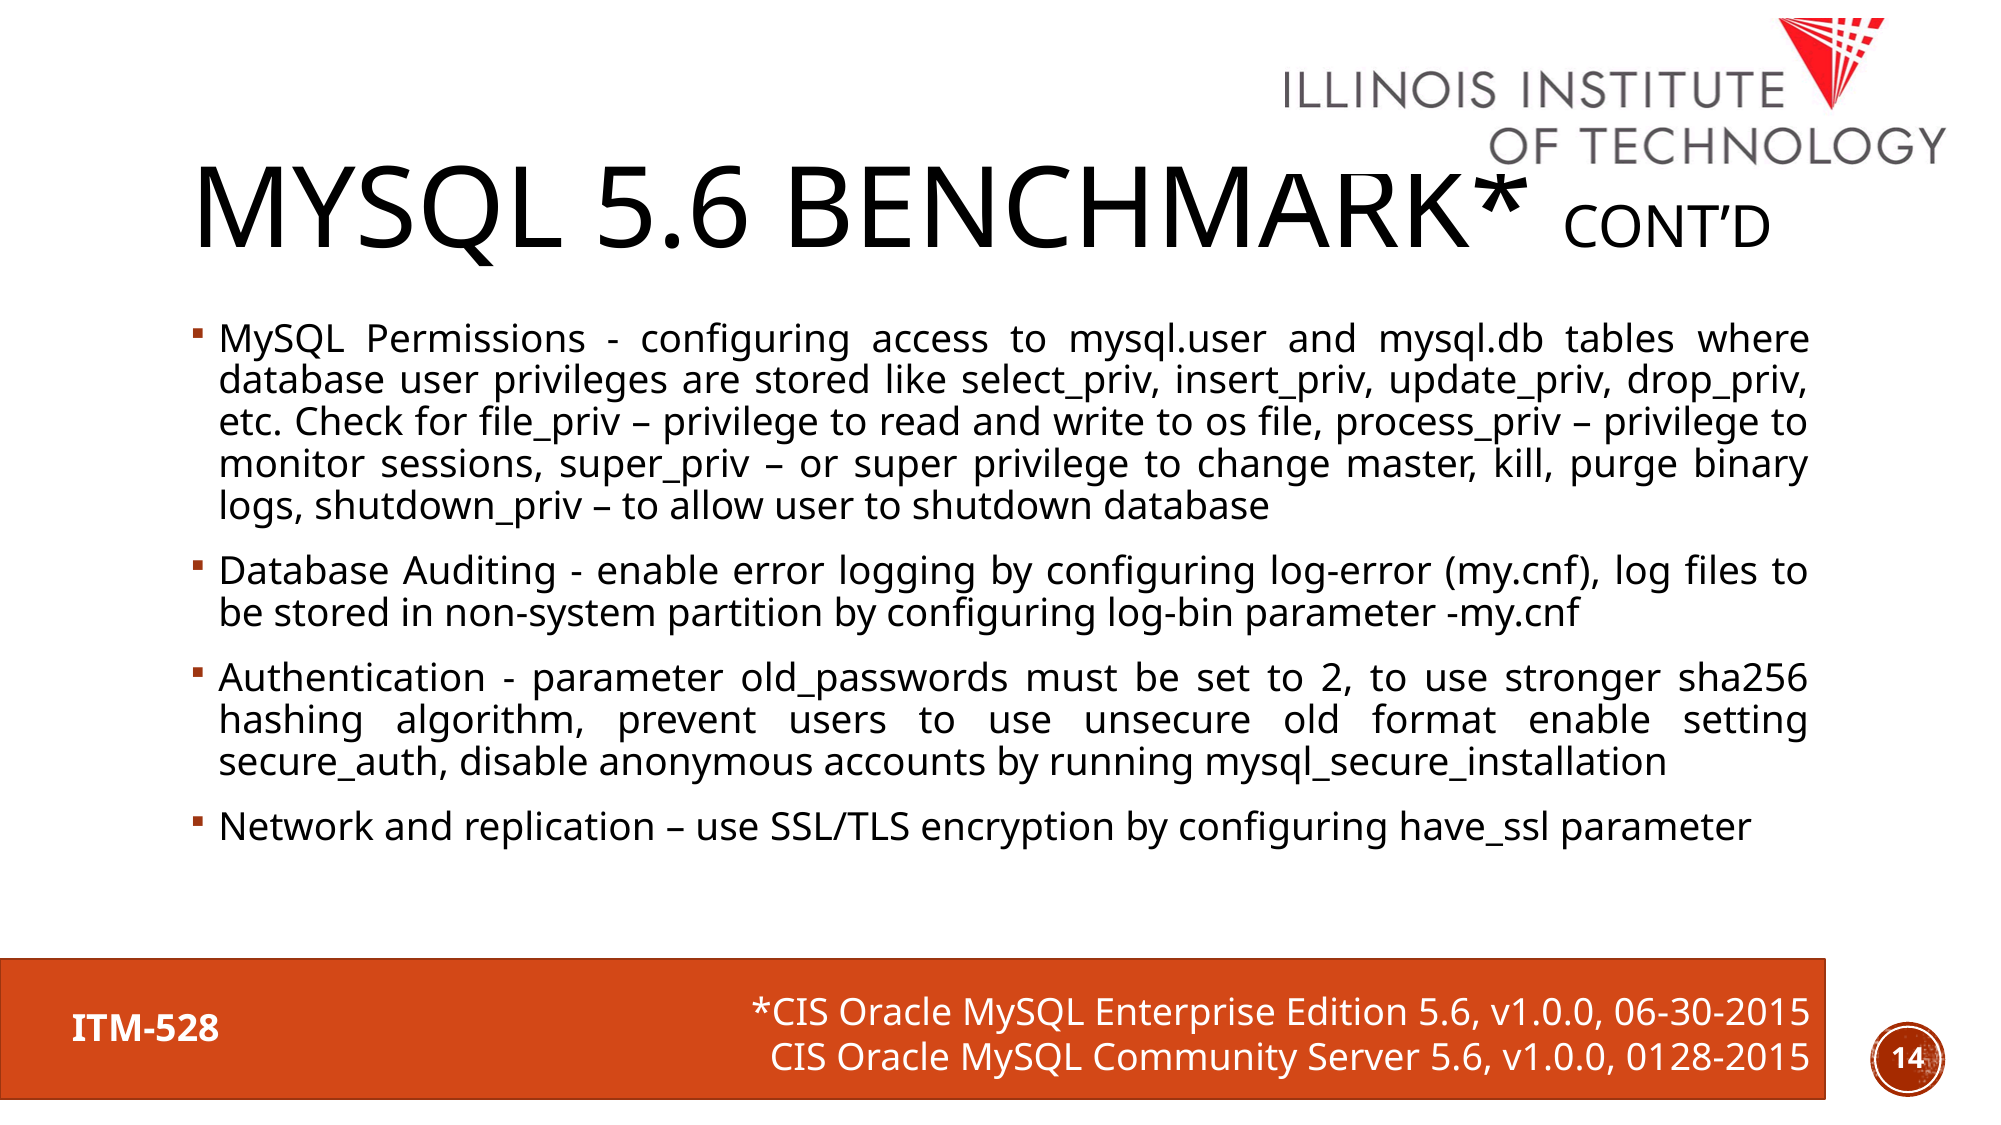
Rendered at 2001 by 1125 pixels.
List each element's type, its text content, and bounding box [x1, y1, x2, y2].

text_box ITM-528 [57, 996, 264, 1056]
title MySQL 5.6 benchmark* cont’d [175, 79, 1826, 311]
picture [1285, 18, 1981, 174]
list MySQL Permissions - configuring access to mysql.user and mysql.db tables where database user privileges are stored like select_priv, insert_priv, update_priv, drop_priv, etc. Check for file_priv – privilege to read and write to os file, process_priv – privilege to monitor sessions, super_priv – or super privilege to change master, kill, purge binary logs, shutdown_priv – to allow user to shutdown database Database Auditing - enable error logging by configuring log-error (my.cnf), log files to be stored in non-system partition by configuring log-bin parameter -my.cnf Authentication - parameter old_passwords must be set to 2, to use stronger sha256 hashing algorithm, prevent users to use unsecure old format enable setting secure_auth, disable anonymous accounts by running mysql_secure_installation Network and replication – use SSL/TLS encryption by configuring have_ssl parameter [175, 311, 1826, 976]
text_box [0, 958, 1826, 1100]
text_box *CIS Oracle MySQL Enterprise Edition 5.6, v1.0.0, 06-­30-2015 CIS Oracle MySQL Community Server 5.6, v1.0.0, 01­28-2015 [565, 980, 1826, 1086]
slide_number 14 [1855, 1028, 1961, 1089]
